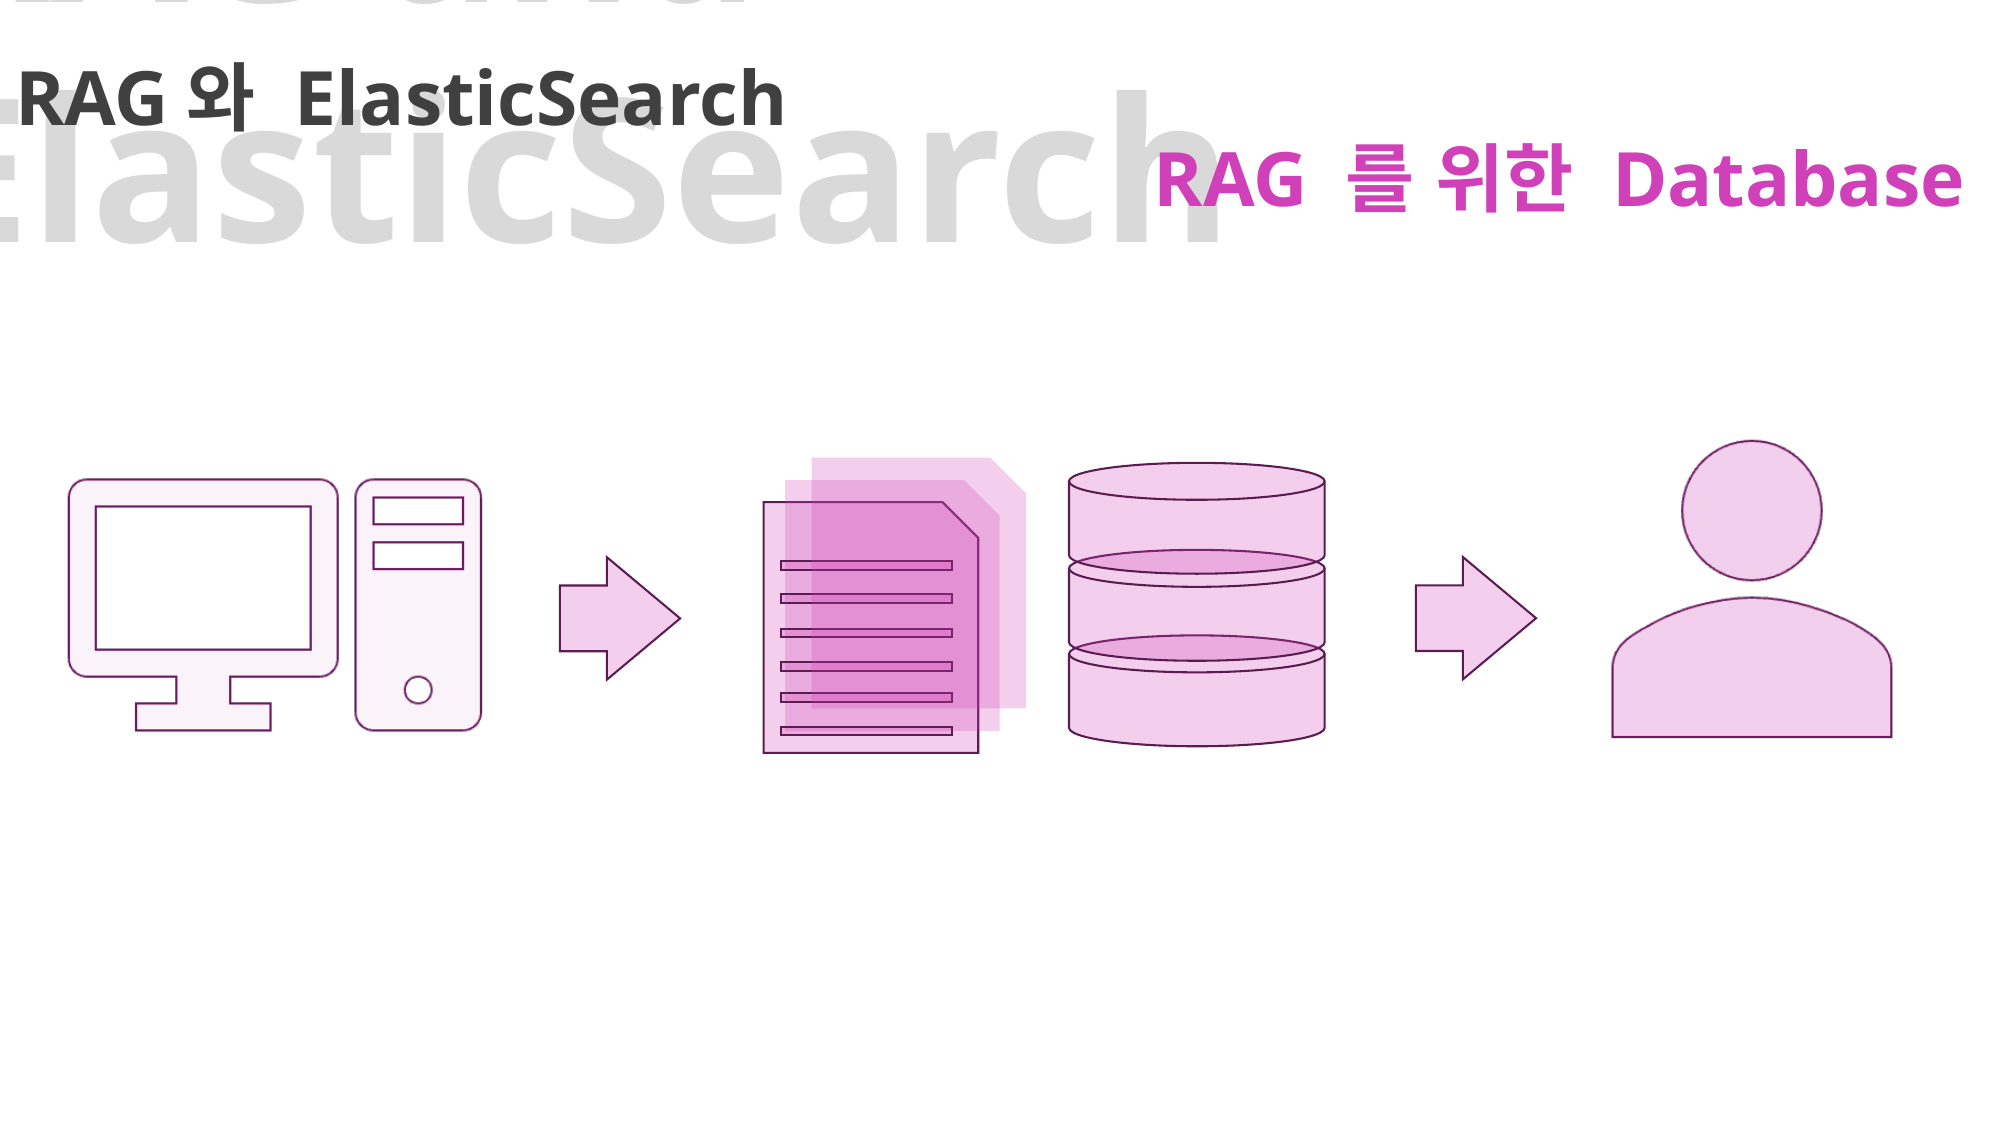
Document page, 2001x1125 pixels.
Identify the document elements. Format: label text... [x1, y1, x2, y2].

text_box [763, 457, 1325, 753]
picture [1543, 380, 1961, 798]
text_box [1414, 554, 1538, 682]
picture [60, 390, 490, 820]
title RAG와 ElasticSearch [0, 31, 1458, 171]
text_box [558, 554, 682, 682]
text_box RAG and ElasticSearch [0, 0, 2000, 171]
text_box RAG 를 위한 Database [788, 124, 1980, 229]
